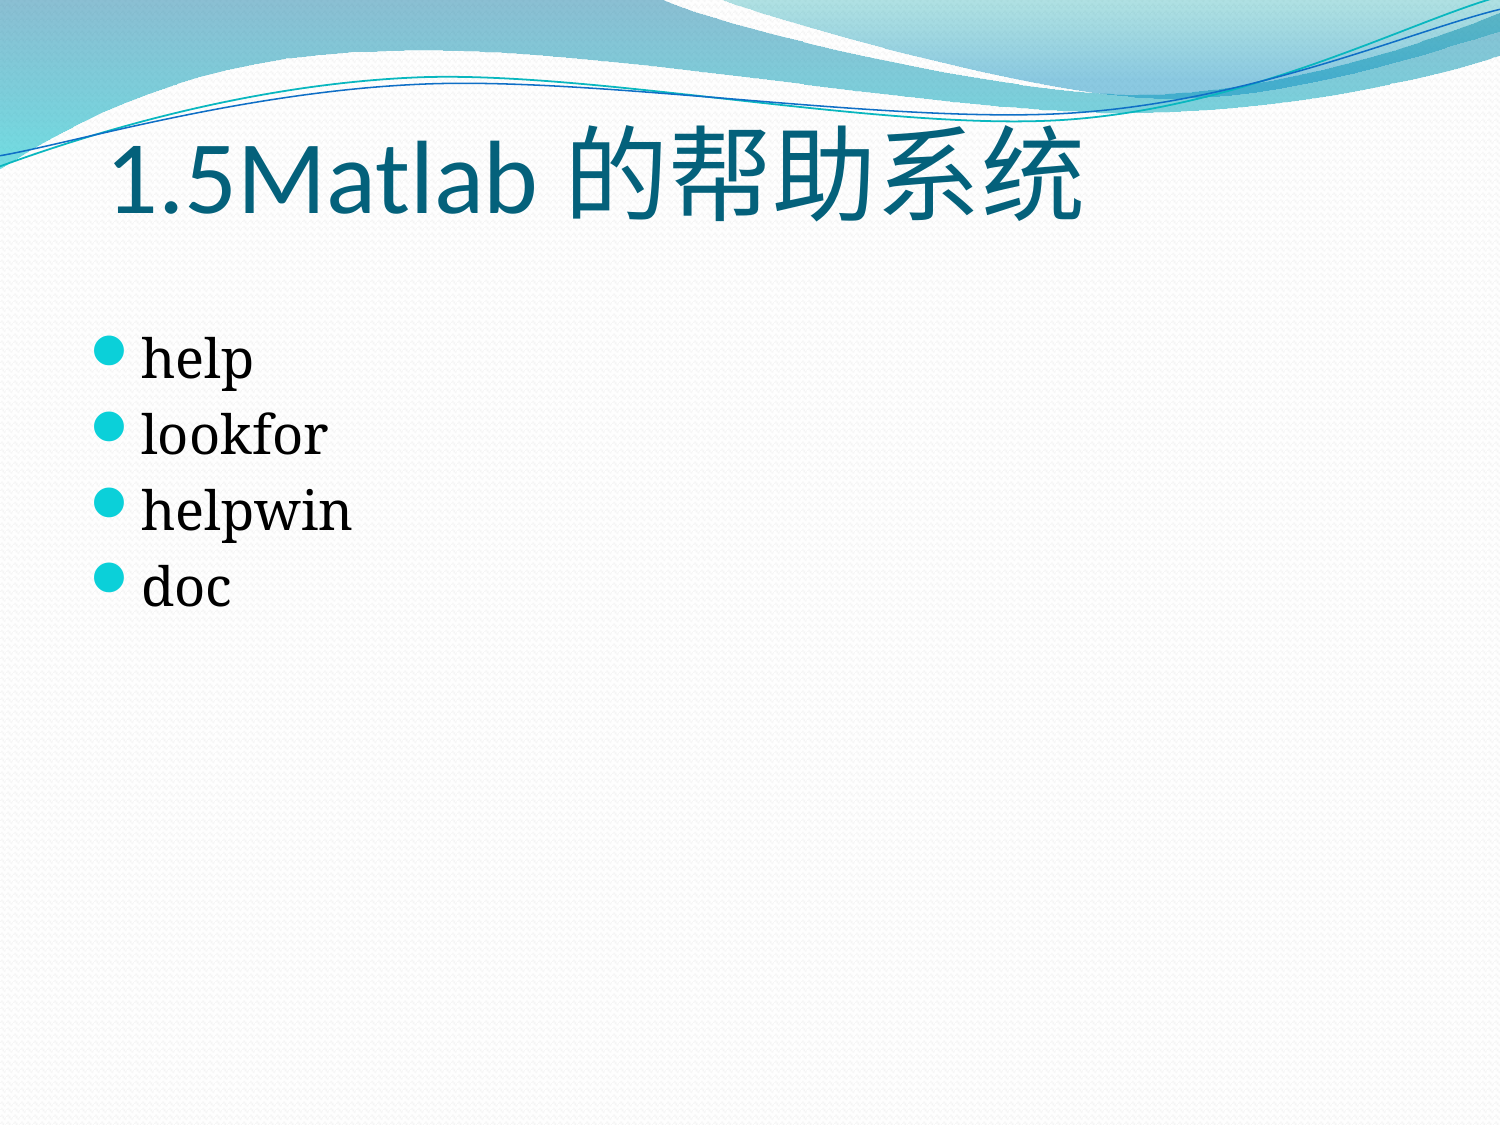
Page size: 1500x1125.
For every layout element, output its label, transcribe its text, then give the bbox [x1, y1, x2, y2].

list help lookfor helpwin doc [75, 317, 1425, 1038]
title 1.5Matlab的帮助系统 [105, 46, 1456, 235]
